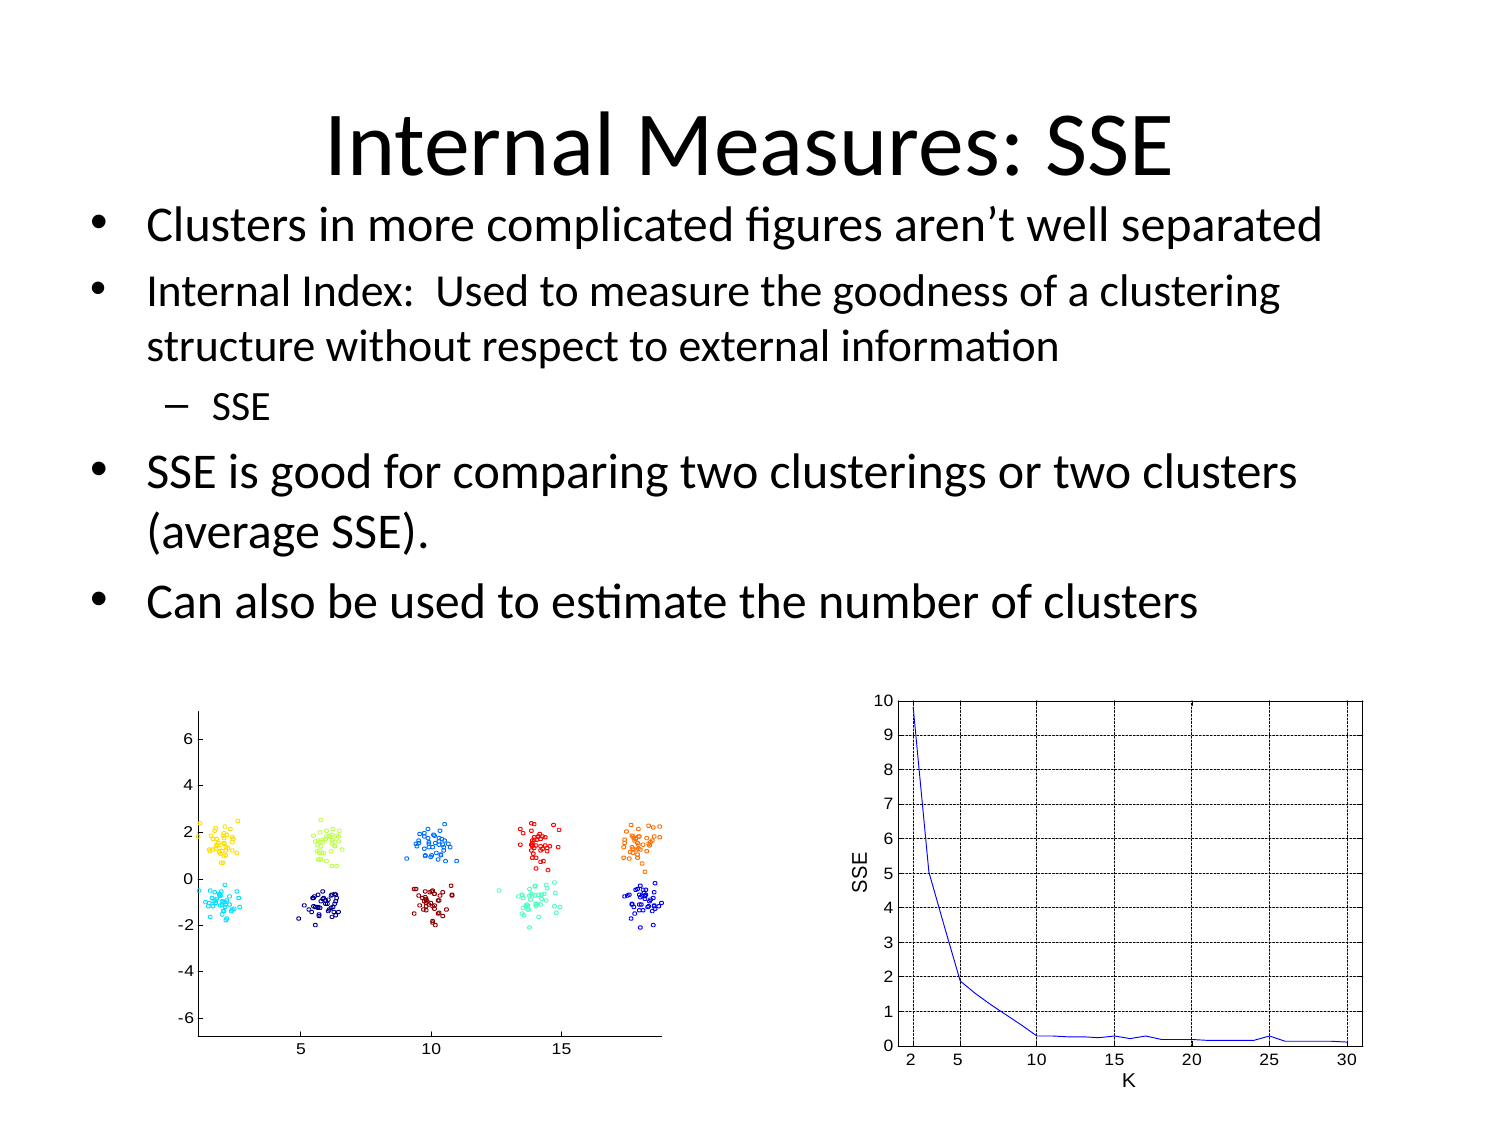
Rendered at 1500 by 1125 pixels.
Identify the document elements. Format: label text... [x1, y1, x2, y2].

picture [820, 668, 1421, 1095]
title Internal Measures: SSE [75, 45, 1425, 233]
picture [120, 681, 721, 1082]
list Clusters in more complicated figures aren’t well separated Internal Index: Used to measure the goodness of a clustering structure without respect to external information SSE SSE is good for comparing two clusterings or two clusters (average SSE). Can also be used to estimate the number of clusters [75, 183, 1463, 1059]
